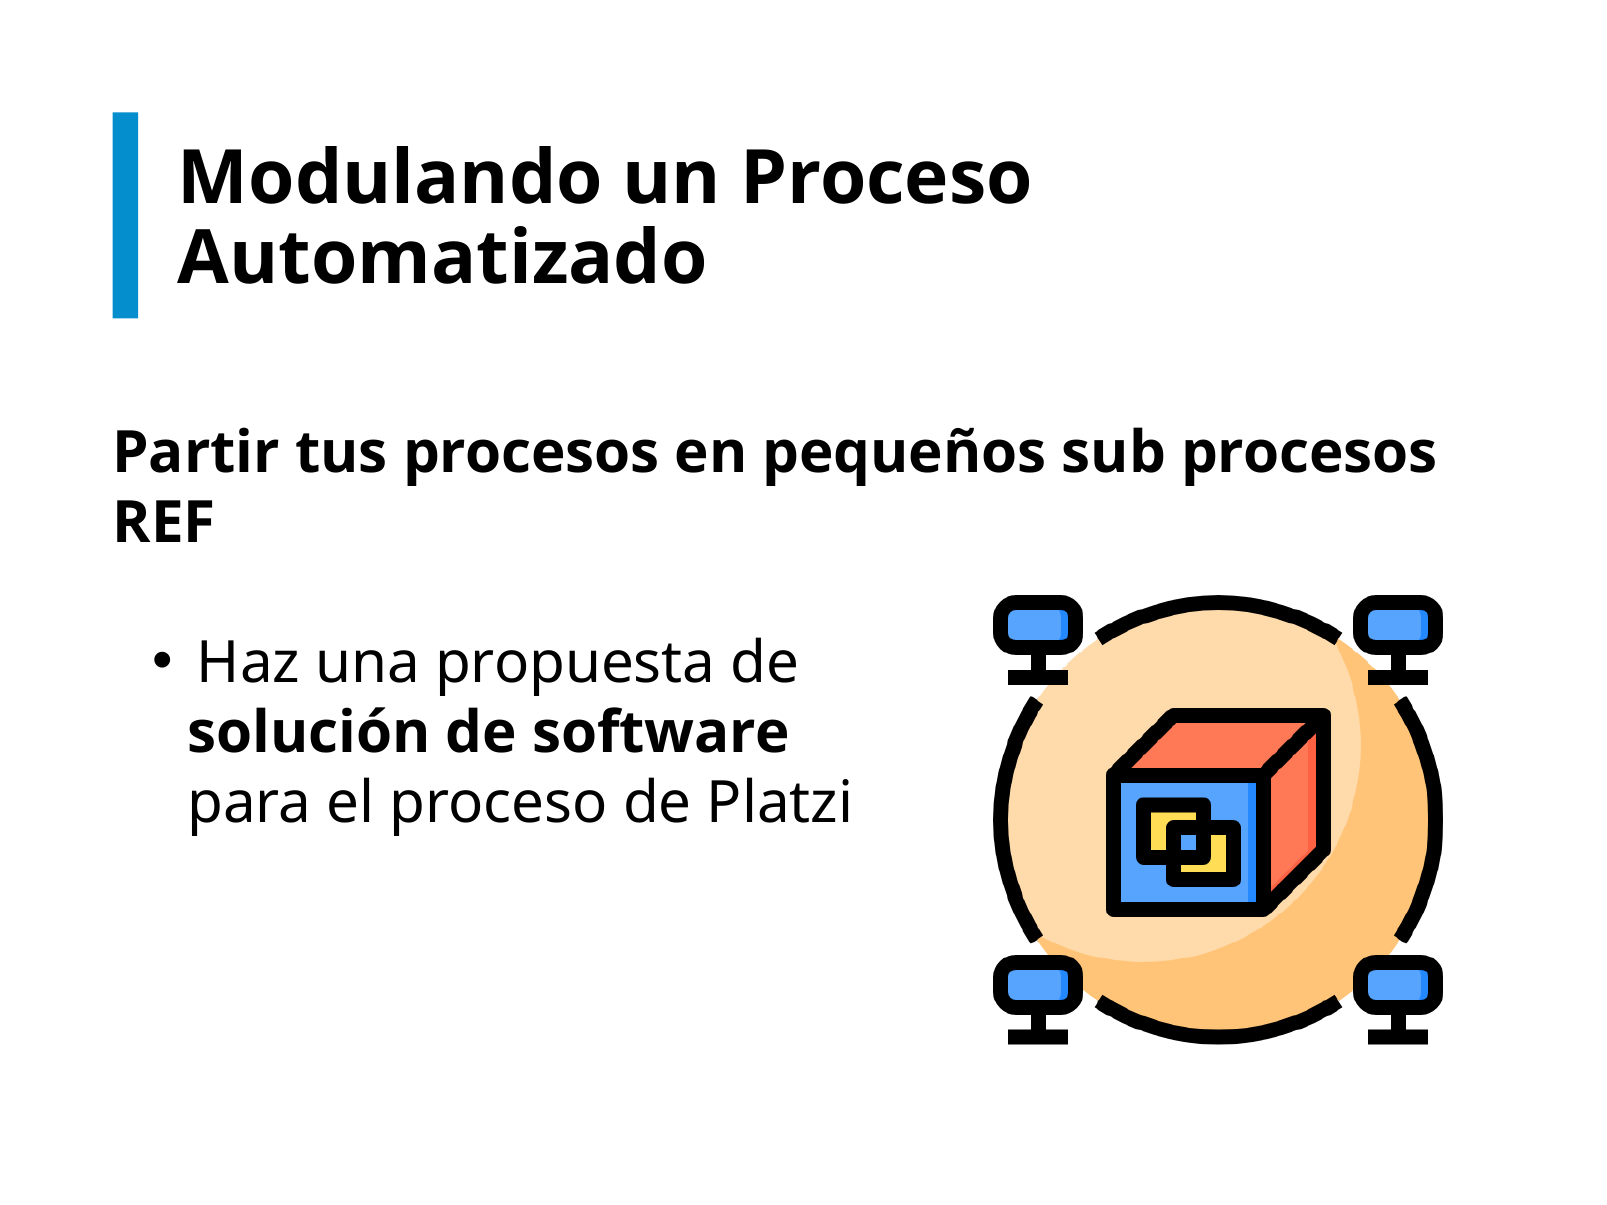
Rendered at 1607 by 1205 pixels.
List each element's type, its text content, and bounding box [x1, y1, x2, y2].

picture [978, 580, 1458, 1060]
subtitle Partir tus procesos en pequeños sub procesos REF Haz una propuesta de solución de software para el proceso de Platzi [112, 414, 1494, 1059]
title Modulando un Proceso Automatizado [177, 122, 1494, 316]
